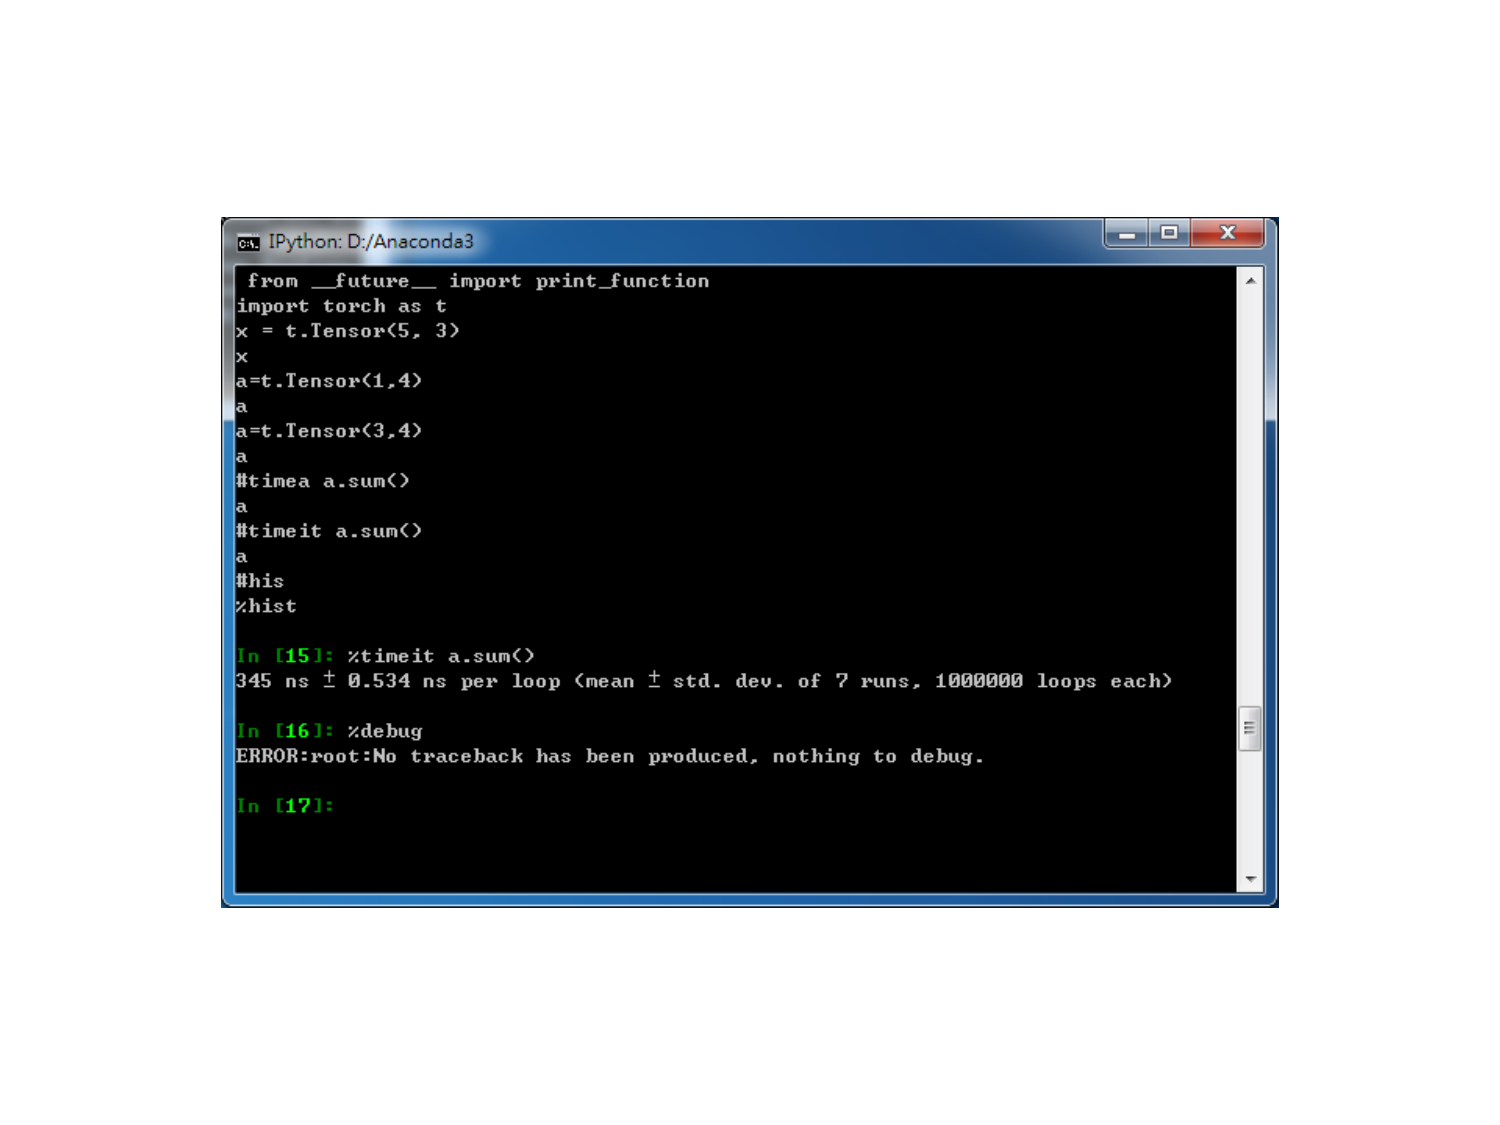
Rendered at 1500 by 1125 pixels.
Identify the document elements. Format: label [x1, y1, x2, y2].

picture [220, 216, 1280, 909]
